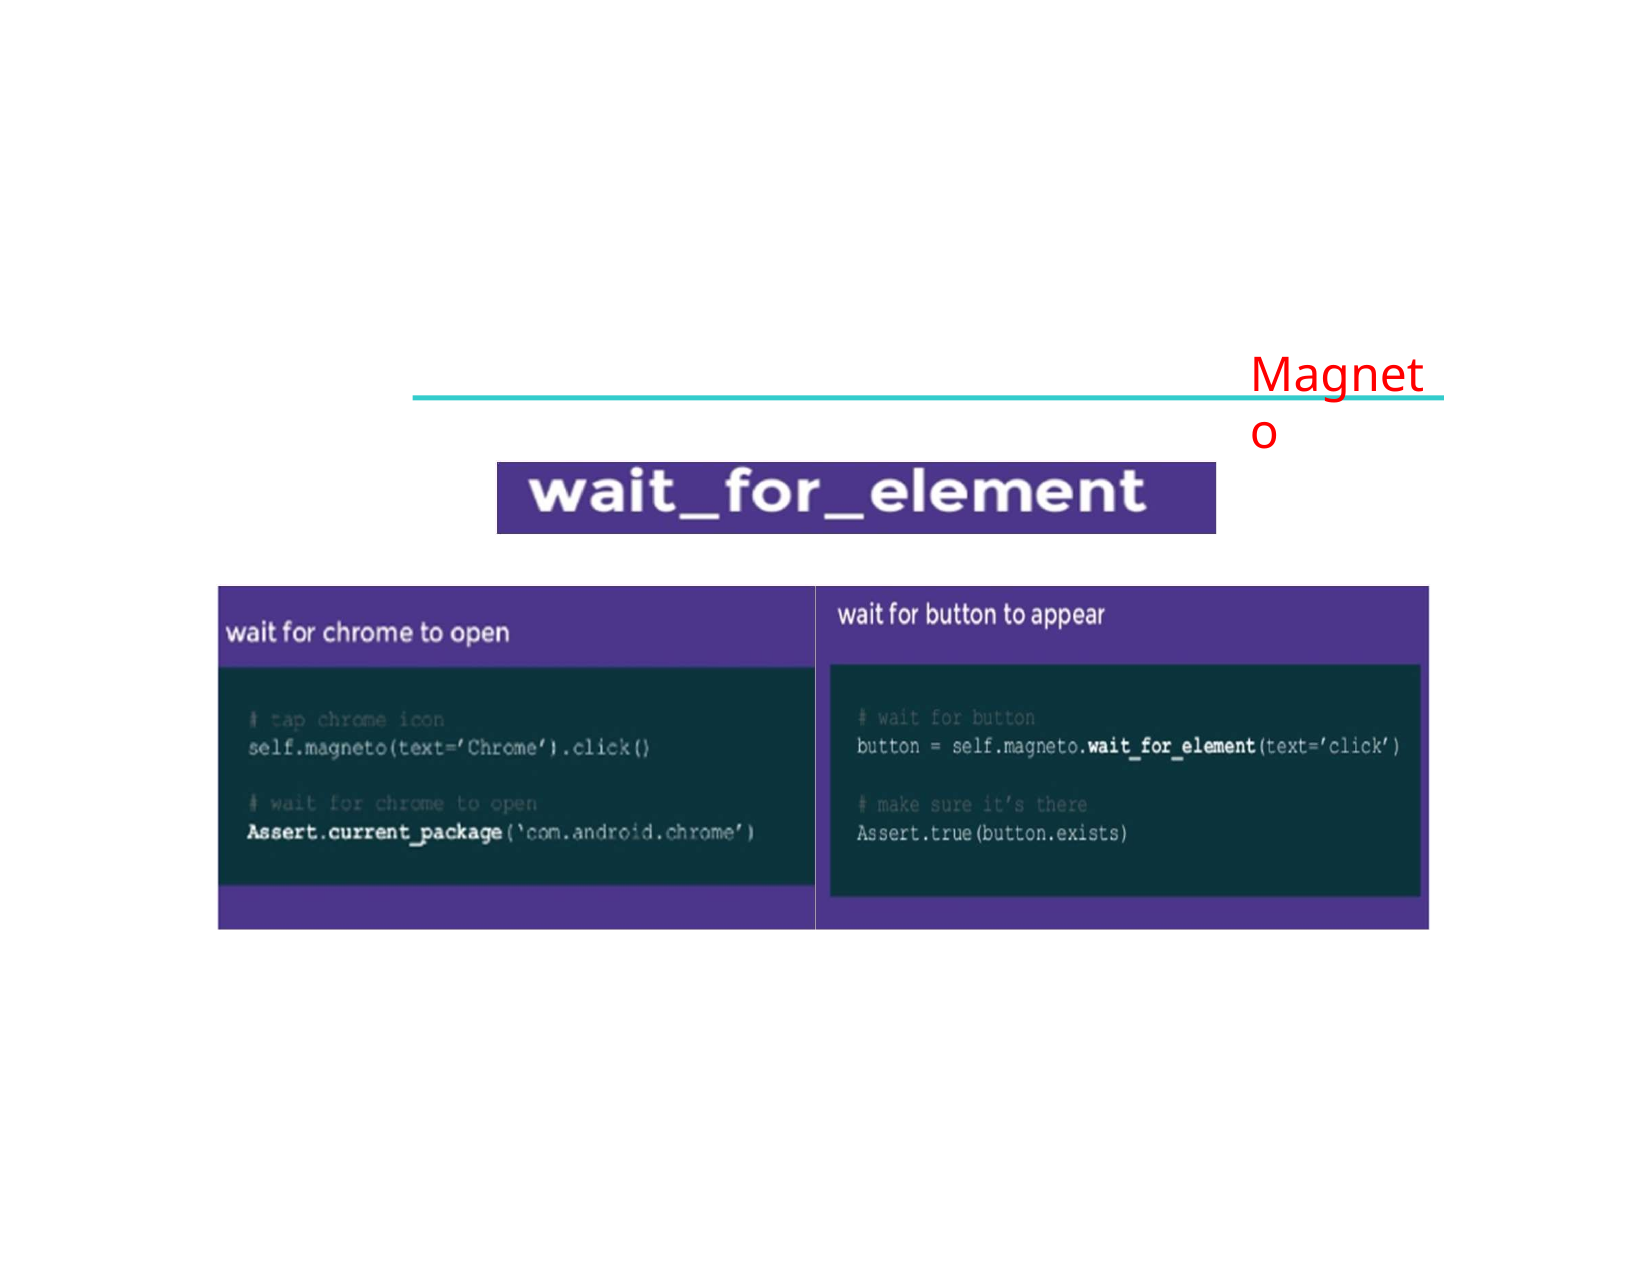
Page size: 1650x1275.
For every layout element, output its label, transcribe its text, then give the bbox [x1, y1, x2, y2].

text_box [412, 395, 1247, 401]
title Magneto [1247, 340, 1434, 557]
text_box [215, 584, 1431, 930]
text_box [1434, 395, 1444, 401]
text_box [495, 460, 1217, 535]
